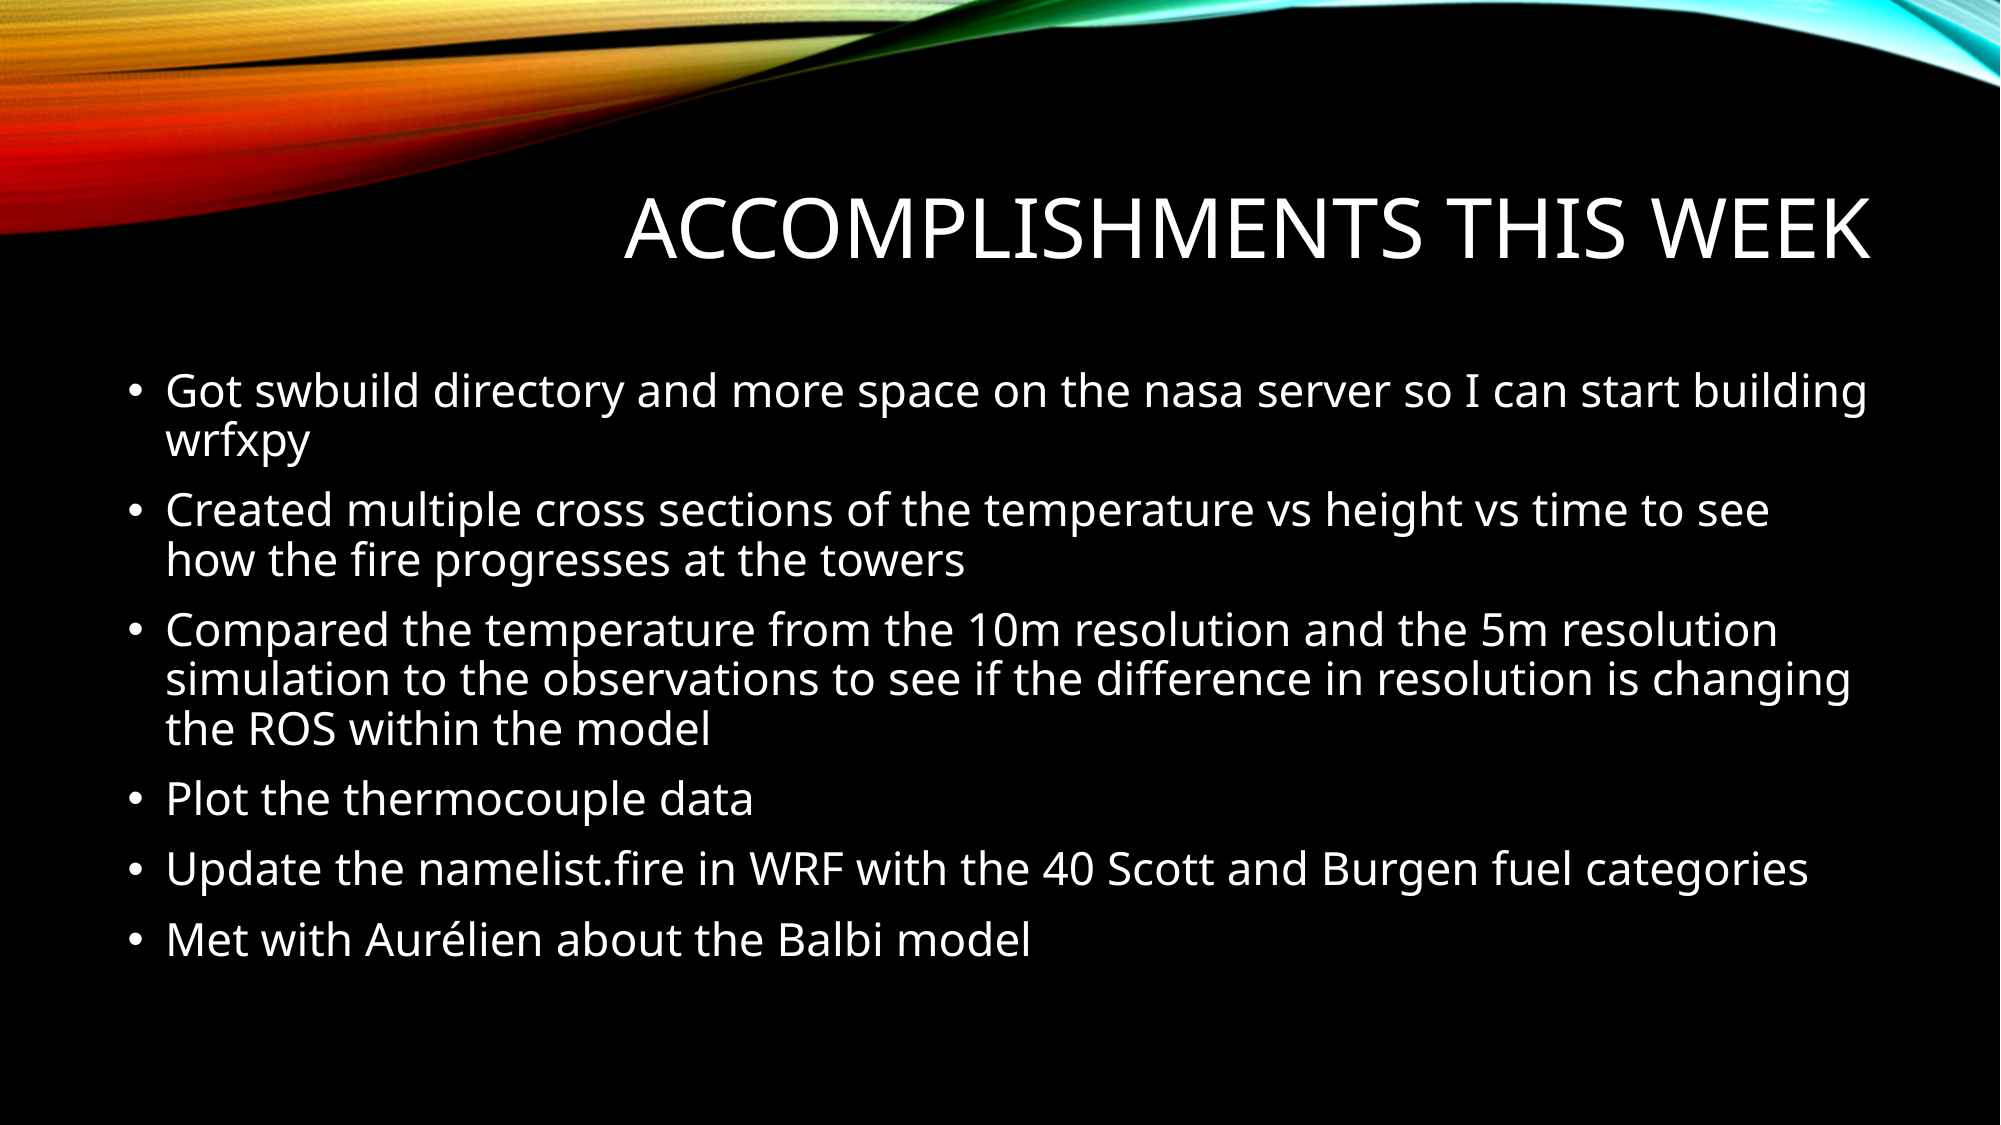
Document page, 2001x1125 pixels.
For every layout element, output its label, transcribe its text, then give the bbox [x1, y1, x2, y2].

picture [0, 0, 2000, 237]
title Accomplishments this week [474, 125, 1888, 338]
list Got swbuild directory and more space on the nasa server so I can start building wrfxpy Created multiple cross sections of the temperature vs height vs time to see how the fire progresses at the towers Compared the temperature from the 10m resolution and the 5m resolution simulation to the observations to see if the difference in resolution is changing the ROS within the model Plot the thermocouple data Update the namelist.fire in WRF with the 40 Scott and Burgen fuel categories Met with Aurélien about the Balbi model [112, 360, 1888, 1021]
